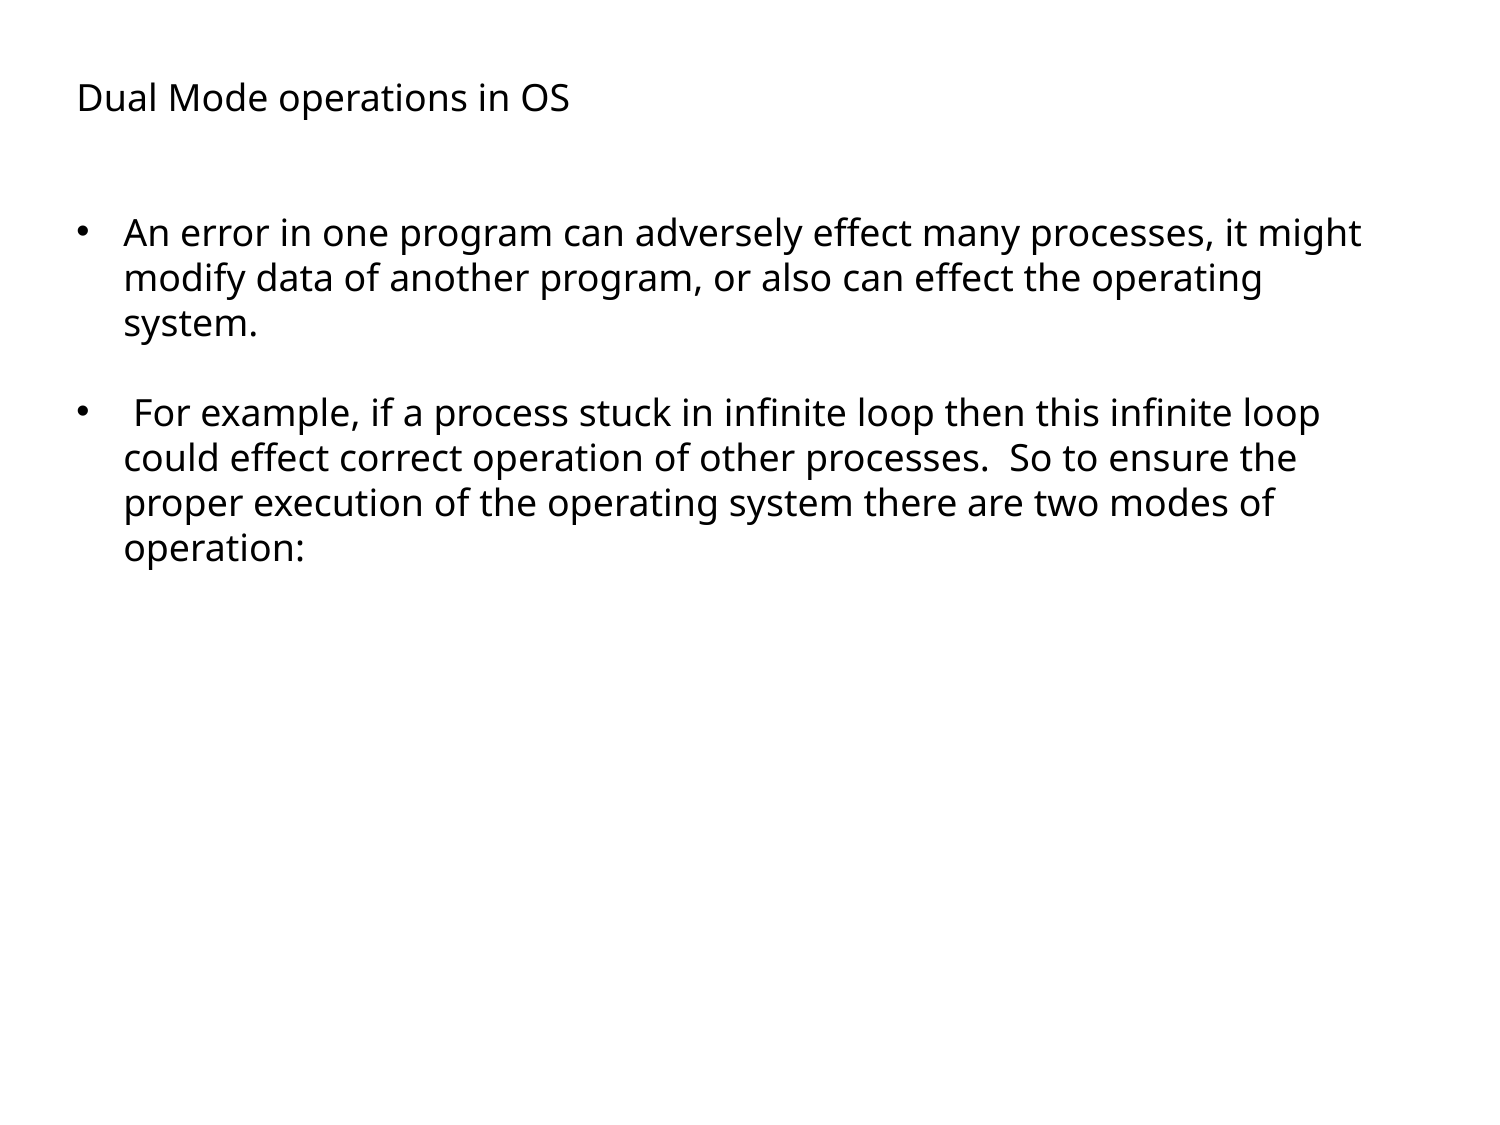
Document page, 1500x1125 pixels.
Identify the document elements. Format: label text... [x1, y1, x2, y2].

text_box Dual Mode operations in OS An error in one program can adversely effect many processes, it might modify data of another program, or also can effect the operating system. For example, if a process stuck in infinite loop then this infinite loop could effect correct operation of other processes. So to ensure the proper execution of the operating system there are two modes of operation: [61, 66, 1381, 576]
